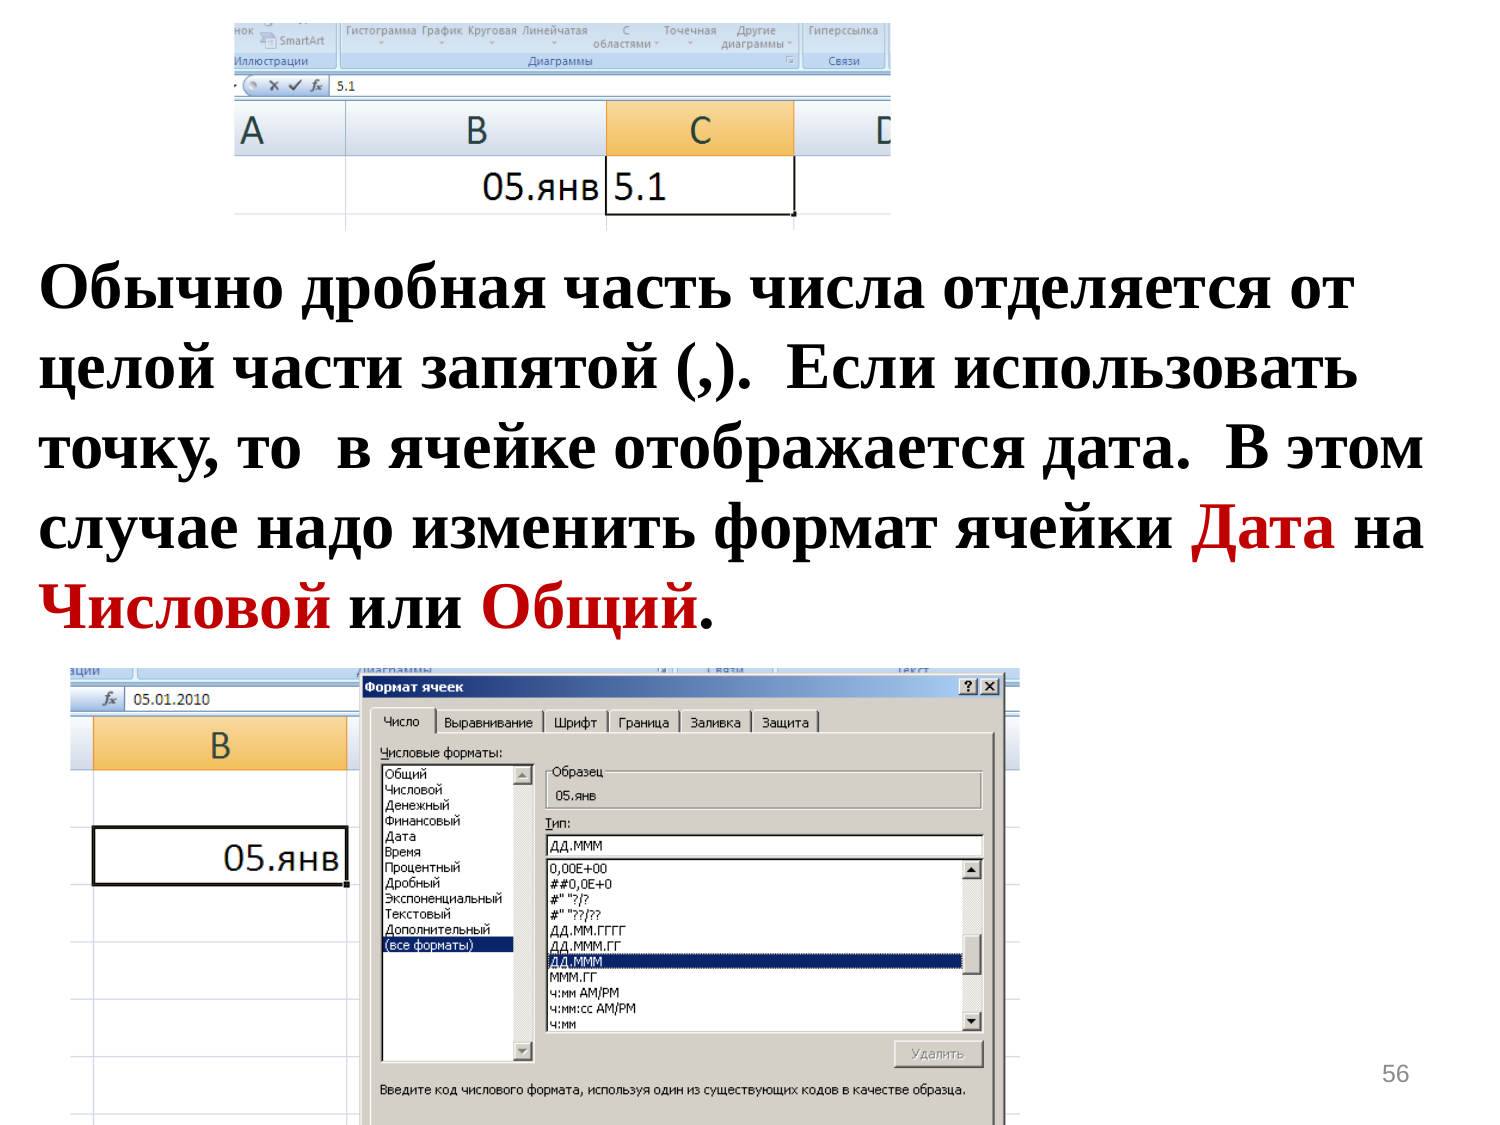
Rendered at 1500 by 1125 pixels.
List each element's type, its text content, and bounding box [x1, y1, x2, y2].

slide_number 56 [1074, 1042, 1425, 1103]
picture [70, 667, 1020, 1125]
picture [234, 23, 891, 230]
text_box Обычно дробная часть числа отделяется от целой части запятой (,). Если использовать точку, то в ячейке отображается дата. В этом случае надо изменить формат ячейки Дата на Числовой или Общий. [23, 234, 1500, 649]
